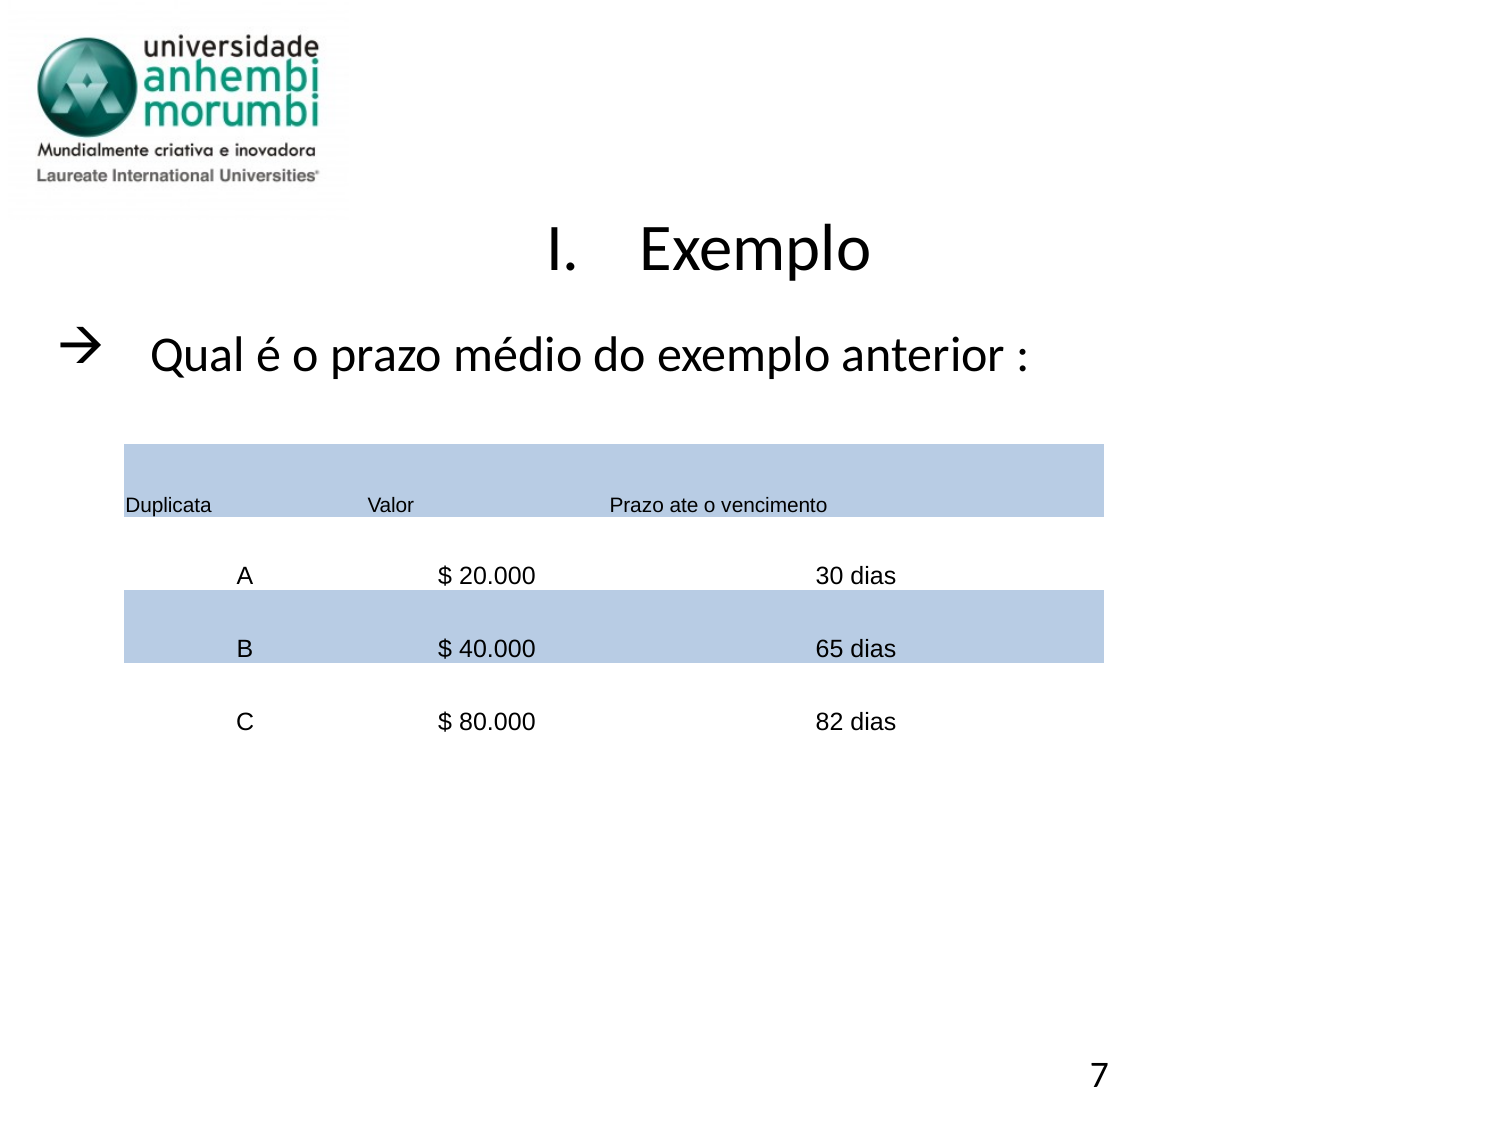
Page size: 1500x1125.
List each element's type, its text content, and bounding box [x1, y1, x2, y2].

table_header Duplicata [124, 444, 366, 517]
table_header Prazo ate o vencimento [608, 444, 1104, 517]
table_cell $ 40.000 [366, 590, 608, 663]
table_cell $ 80.000 [366, 663, 608, 736]
slide_number 7 [1074, 1042, 1425, 1103]
text_box Exemplo [0, 196, 1424, 397]
table_cell 30 dias [608, 517, 1104, 590]
table_cell B [124, 590, 366, 663]
table_cell C [124, 663, 366, 736]
table_cell 82 dias [608, 663, 1104, 736]
table_cell $ 20.000 [366, 517, 608, 590]
picture [8, 0, 349, 221]
table_cell A [124, 517, 366, 590]
text_box Qual é o prazo médio do exemplo anterior : [41, 314, 1392, 690]
table_header Valor [366, 444, 608, 517]
table_cell 65 dias [608, 590, 1104, 663]
